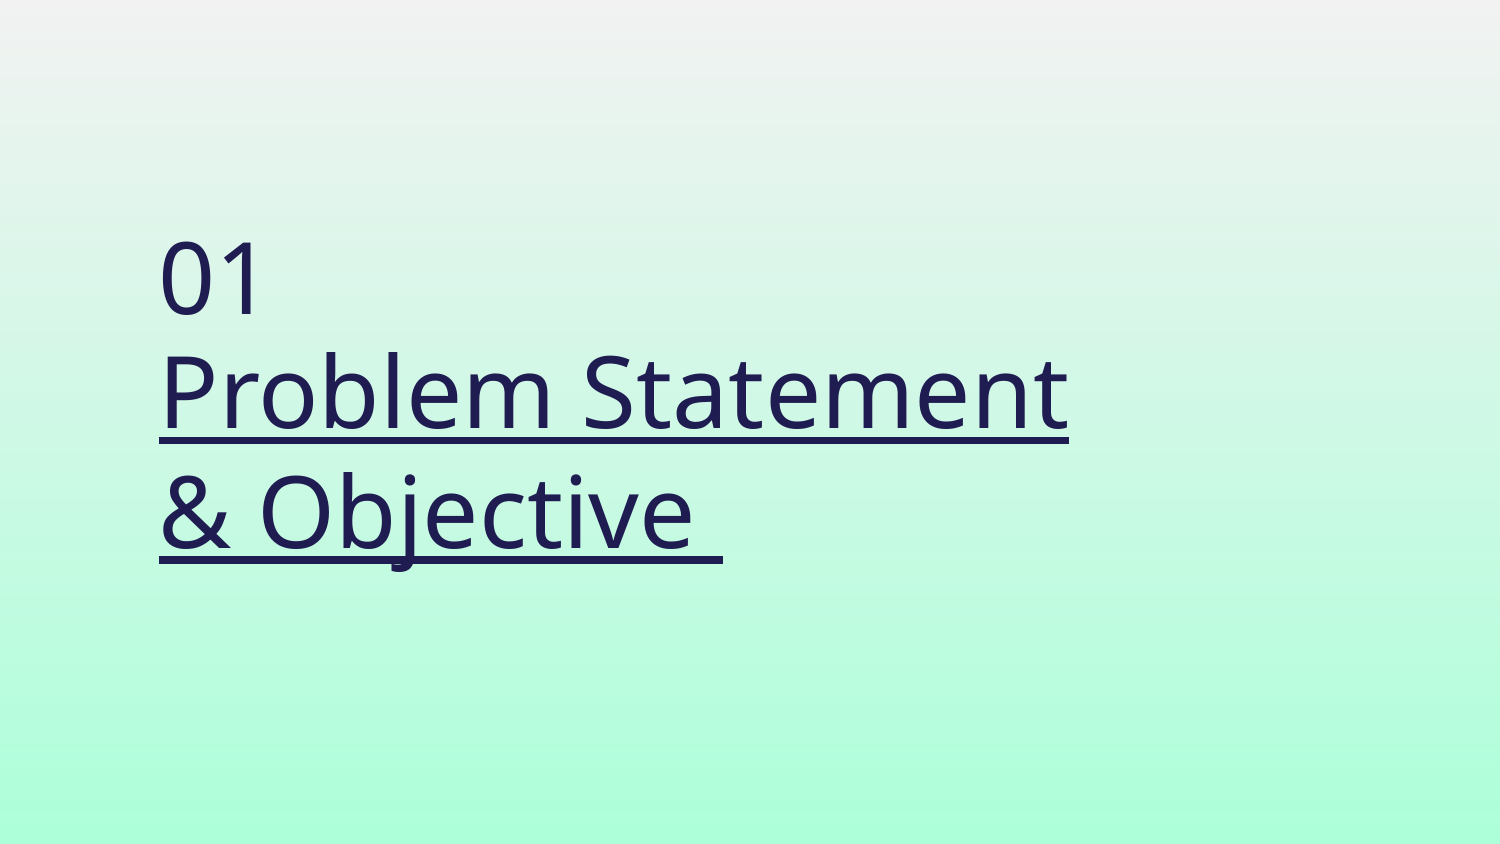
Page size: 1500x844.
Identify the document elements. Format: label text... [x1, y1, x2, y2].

title Problem Statement & Objective [143, 311, 1150, 586]
title 01 [143, 219, 580, 350]
